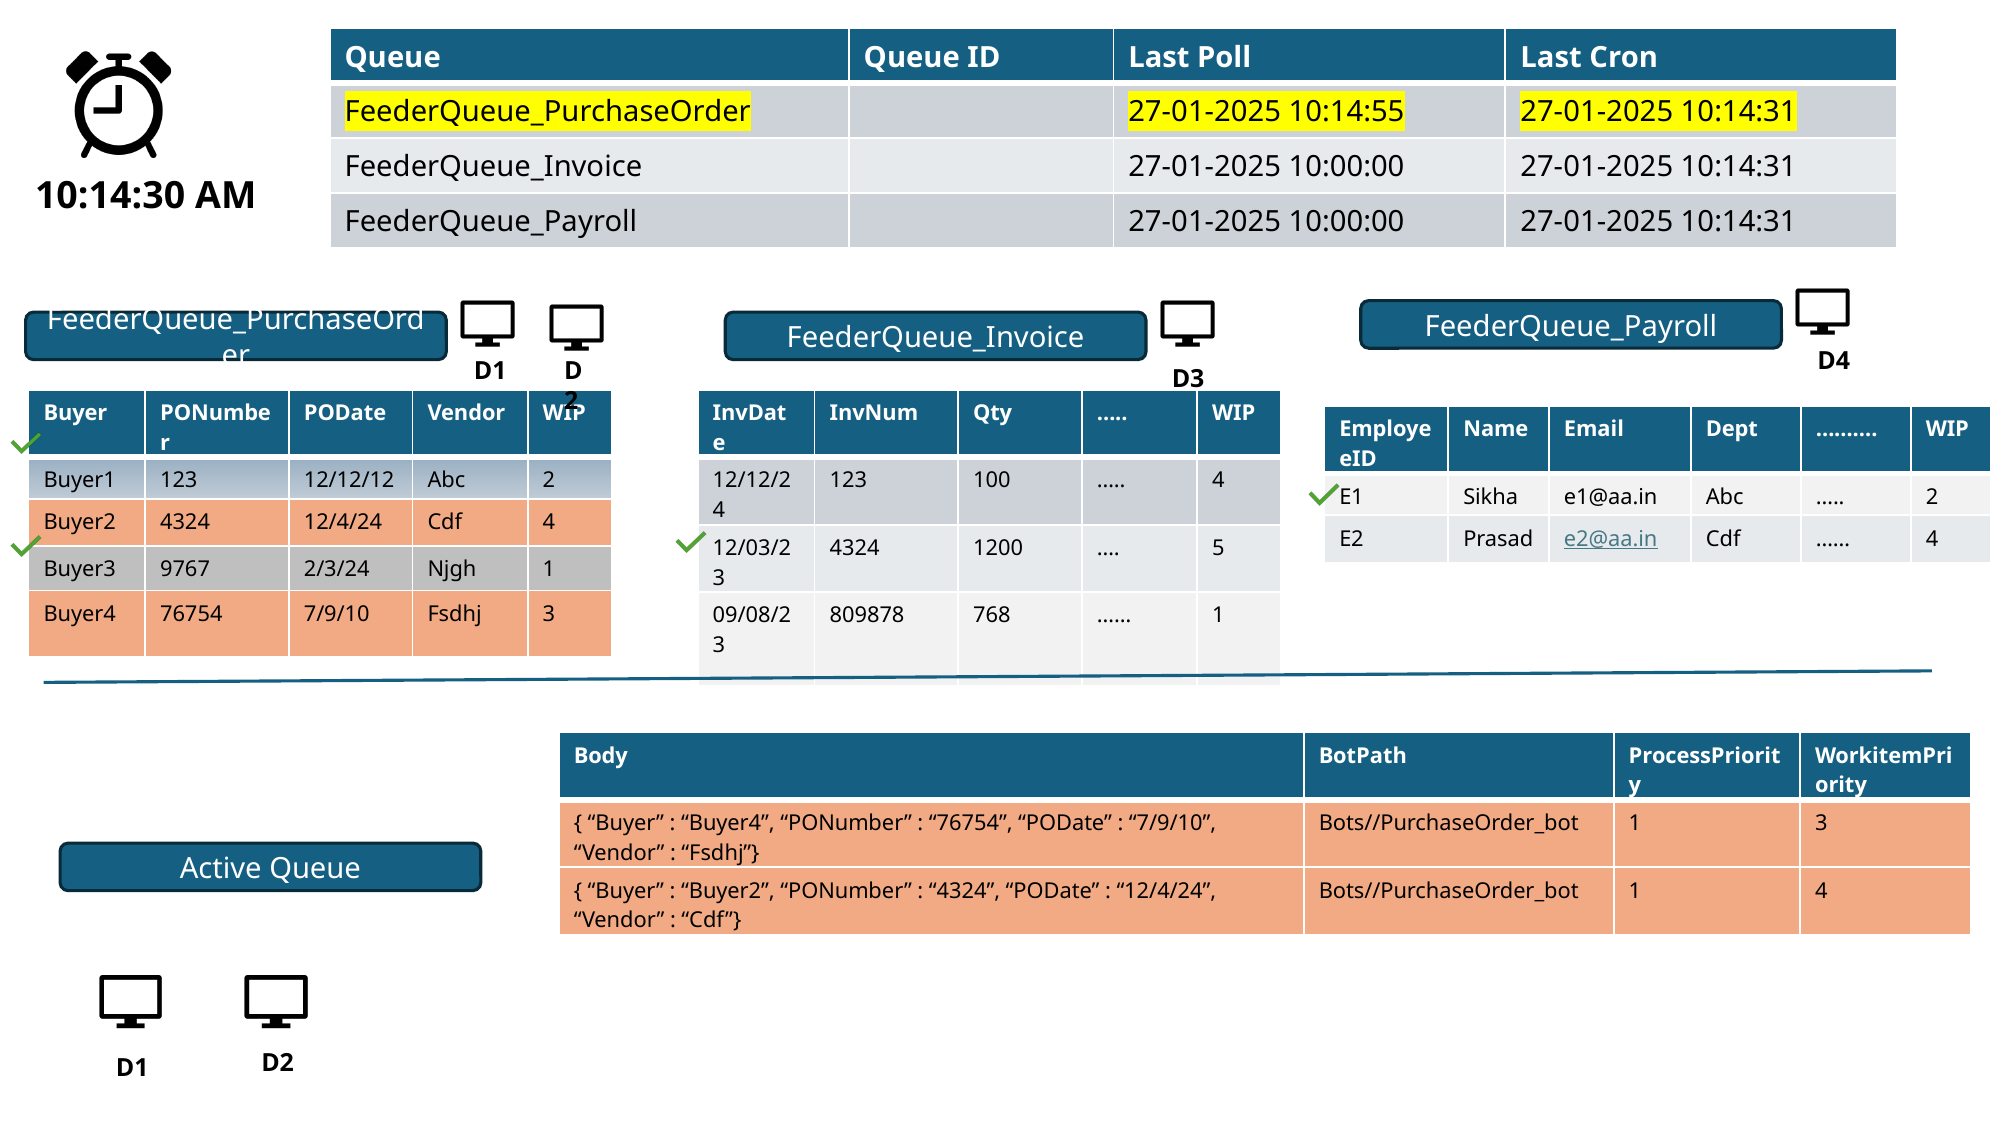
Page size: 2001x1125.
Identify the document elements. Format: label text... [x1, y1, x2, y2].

picture [9, 530, 42, 563]
table_cell 27-01-2025 10:14:55 [1114, 86, 1504, 137]
table_cell 1 [1615, 868, 1799, 934]
table_cell 12/4/24 [290, 500, 412, 545]
table_cell FeederQueue_Payroll [331, 194, 848, 247]
table_cell 3 [529, 591, 611, 656]
table_header ….. [1083, 391, 1196, 454]
table_cell Buyer2 [29, 500, 144, 545]
table_cell 809878 [815, 593, 957, 670]
table_cell 1200 [959, 526, 1081, 591]
picture [1154, 290, 1220, 356]
text_box FeederQueue_Invoice [723, 310, 1148, 362]
table_header ProcessPriority [1615, 733, 1799, 797]
picture [1790, 279, 1856, 345]
table_cell 5 [1198, 526, 1280, 591]
table_cell 09/08/23 [699, 593, 814, 670]
table_header Vendor [413, 391, 527, 454]
table_cell FeederQueue_Invoice [331, 139, 848, 192]
table_cell 2/3/24 [290, 547, 412, 590]
table_cell …. [1083, 526, 1196, 591]
table_header EmployeeID [1325, 407, 1447, 471]
picture [93, 964, 169, 1040]
table_header ………. [1802, 407, 1910, 471]
table_cell ….. [1802, 476, 1910, 514]
table_header BotPath [1305, 733, 1613, 797]
table_header Queue [331, 29, 848, 80]
table_cell Buyer3 [29, 547, 144, 590]
table_cell Cdf [413, 500, 527, 545]
table_cell …… [1083, 593, 1196, 670]
table_cell Sikha [1449, 476, 1548, 514]
table_cell 100 [959, 460, 1081, 524]
table_header Buyer [29, 391, 144, 454]
table_cell Buyer4 [29, 591, 144, 656]
table_cell 4 [1801, 868, 1970, 934]
table_header PODate [290, 391, 412, 454]
text_box FeederQueue_Payroll [1359, 299, 1784, 350]
table_header Qty [959, 391, 1081, 454]
table_cell Buyer1 [29, 460, 144, 498]
table_header WIP [529, 391, 611, 454]
picture [455, 290, 521, 356]
table_cell 27-01-2025 10:00:00 [1114, 139, 1504, 192]
table_cell [850, 194, 1113, 247]
text_box Active Queue [58, 841, 483, 893]
table_cell 1 [1198, 593, 1280, 670]
table_cell 1 [1615, 803, 1799, 866]
table_cell 27-01-2025 10:00:00 [1114, 194, 1504, 247]
table_cell 4 [1198, 460, 1280, 524]
picture [675, 525, 708, 558]
table_cell Njgh [413, 547, 527, 590]
table_header WIP [1912, 407, 1990, 471]
table_cell E2 [1325, 516, 1447, 562]
table_cell 12/12/12 [290, 460, 412, 498]
table_cell [850, 139, 1113, 192]
table_header Body [560, 733, 1303, 797]
table_cell 1 [529, 547, 611, 590]
table_cell 27-01-2025 10:14:31 [1506, 139, 1896, 192]
text_box D1 [101, 1043, 164, 1089]
table_cell 123 [815, 460, 957, 524]
table_cell 12/12/24 [699, 460, 814, 524]
table_cell 2 [1912, 476, 1990, 514]
table_cell 4324 [815, 526, 957, 591]
text_box 10:14:30 AM [20, 163, 351, 224]
table_cell Cdf [1692, 516, 1800, 562]
table_cell 3 [1801, 803, 1970, 866]
picture [544, 294, 610, 361]
table_cell 4 [1912, 516, 1990, 562]
table_header WorkitemPriority [1801, 733, 1970, 797]
table_cell Abc [413, 460, 527, 498]
table_header Email [1550, 407, 1690, 471]
picture [238, 964, 314, 1040]
table_cell Bots//PurchaseOrder_bot [1305, 868, 1613, 934]
table_cell ….. [1083, 460, 1196, 524]
table_cell …… [1802, 516, 1910, 562]
table_cell FeederQueue_PurchaseOrder [331, 86, 848, 137]
table_header Last Poll [1114, 29, 1504, 80]
text_box D4 [1802, 336, 1866, 382]
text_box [43, 670, 1933, 683]
table_cell { “Buyer” : “Buyer2”, “PONumber” : “4324”, “PODate” : “12/4/24”, “Vendor” : “Cdf”} [560, 868, 1303, 934]
table_cell e1@aa.in [1550, 476, 1690, 514]
table_header InvNum [815, 391, 957, 454]
table_cell 9767 [146, 547, 288, 590]
picture [1308, 478, 1341, 511]
table_cell [850, 86, 1113, 137]
table_cell Bots//PurchaseOrder_bot [1305, 803, 1613, 866]
table_cell 27-01-2025 10:14:31 [1506, 194, 1896, 247]
picture [43, 27, 195, 181]
table_cell 768 [959, 593, 1081, 670]
table_header PONumber [146, 391, 288, 454]
text_box D2 [549, 347, 611, 422]
table_header InvDate [699, 391, 814, 454]
text_box D3 [1157, 356, 1220, 389]
table_header Queue ID [850, 29, 1113, 80]
table_cell 12/03/23 [699, 526, 814, 591]
table_cell 76754 [146, 591, 288, 656]
table_header WIP [1198, 391, 1280, 454]
table_cell E1 [1325, 476, 1447, 514]
table_header Name [1449, 407, 1548, 471]
table_header Dept [1692, 407, 1800, 471]
text_box FeederQueue_PurchaseOrder [24, 310, 448, 362]
table_cell 4 [529, 500, 611, 545]
picture [9, 426, 43, 460]
table_cell { “Buyer” : “Buyer4”, “PONumber” : “76754”, “PODate” : “7/9/10”, “Vendor” : “Fsdhj”} [560, 803, 1303, 866]
table_cell 4324 [146, 500, 288, 545]
table_cell 7/9/10 [290, 591, 412, 656]
text_box D2 [246, 1040, 310, 1084]
text_box D1 [459, 347, 522, 392]
table_header Last Cron [1506, 29, 1896, 80]
table_cell 123 [146, 460, 288, 498]
table_cell e2@aa.in [1550, 516, 1690, 562]
table_cell 27-01-2025 10:14:31 [1506, 86, 1896, 137]
table_cell Prasad [1449, 516, 1548, 562]
table_cell Fsdhj [413, 591, 527, 656]
table_cell Abc [1692, 476, 1800, 514]
table_cell 2 [529, 460, 611, 498]
